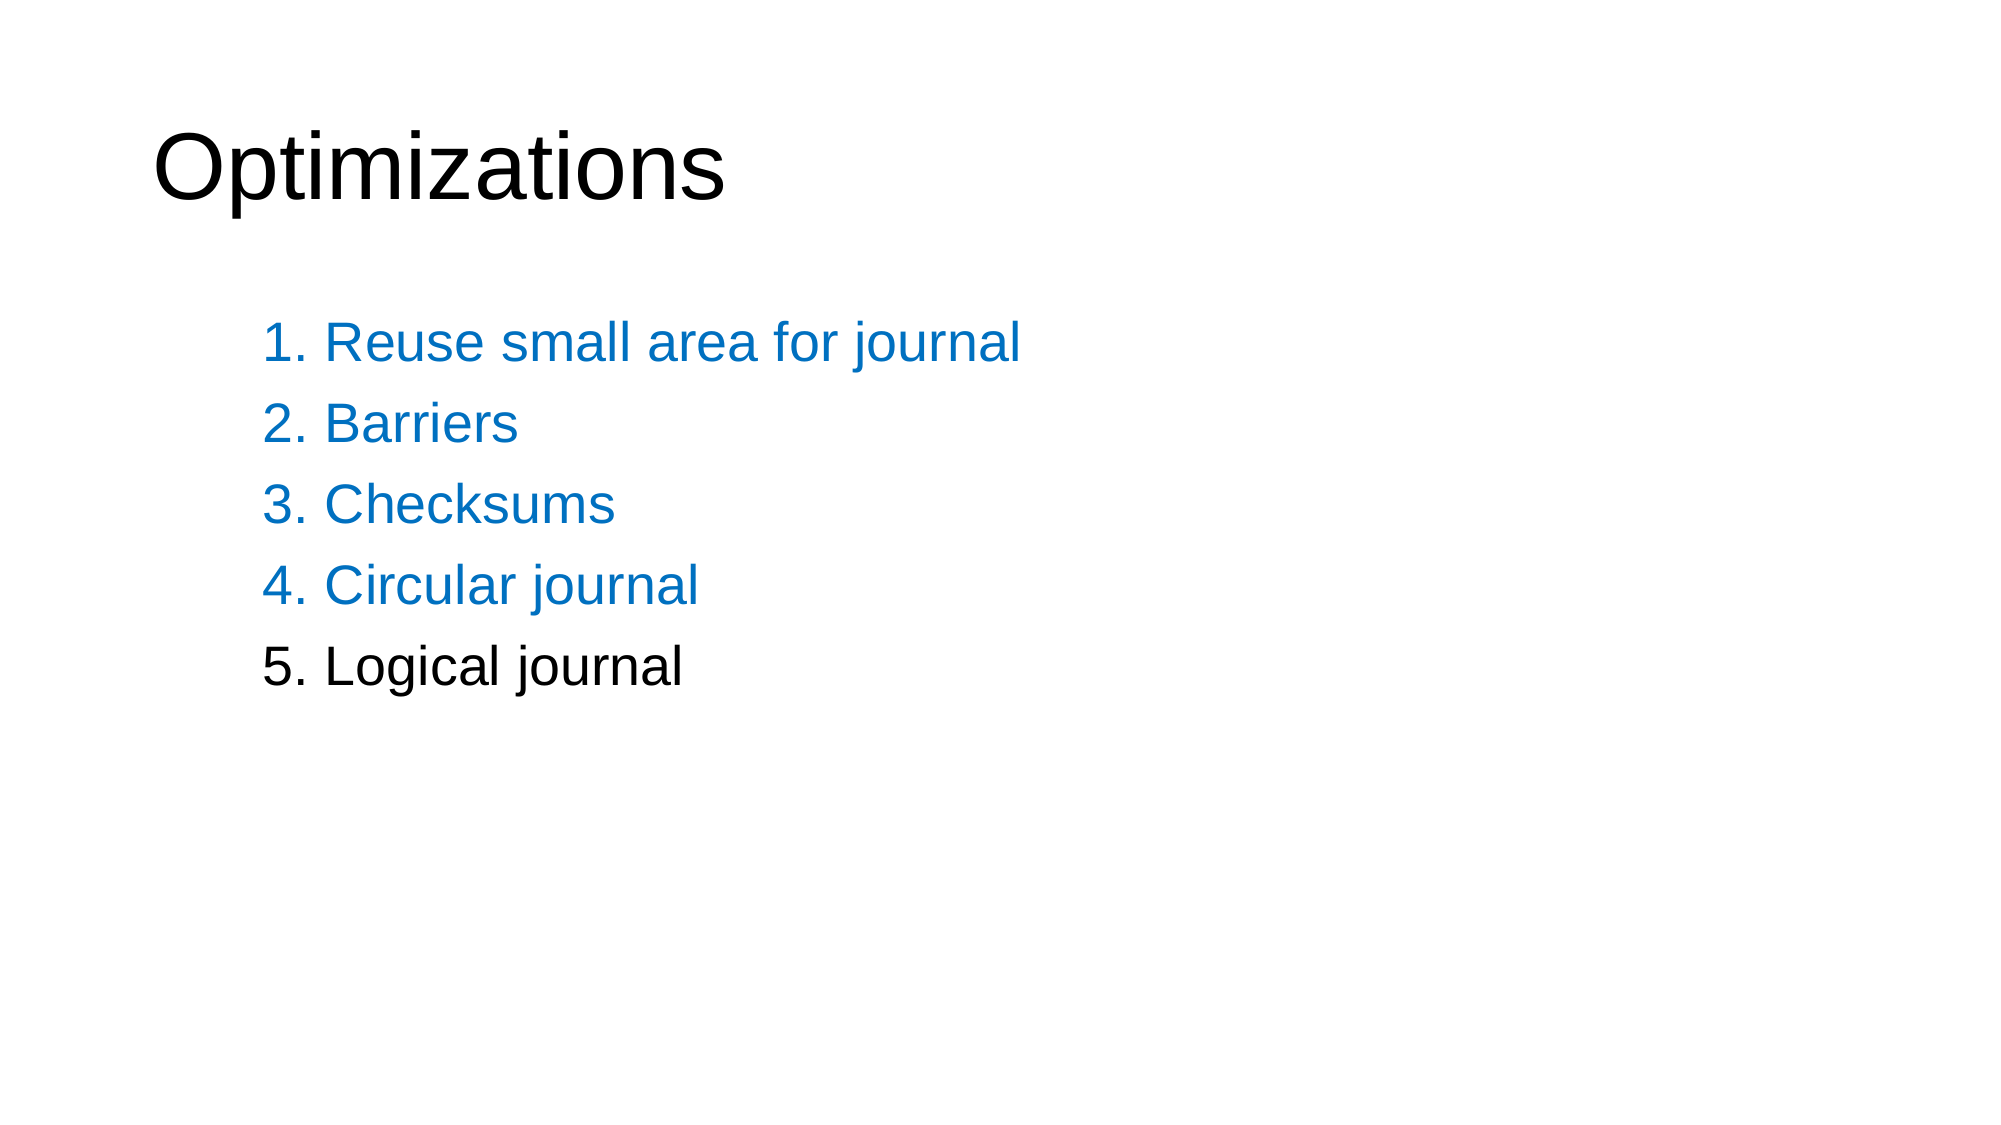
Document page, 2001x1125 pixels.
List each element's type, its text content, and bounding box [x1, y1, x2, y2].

title Optimizations [137, 59, 1863, 278]
list 1. Reuse small area for journal 2. Barriers 3. Checksums 4. Circular journal 5. Logical journal [247, 306, 1529, 990]
